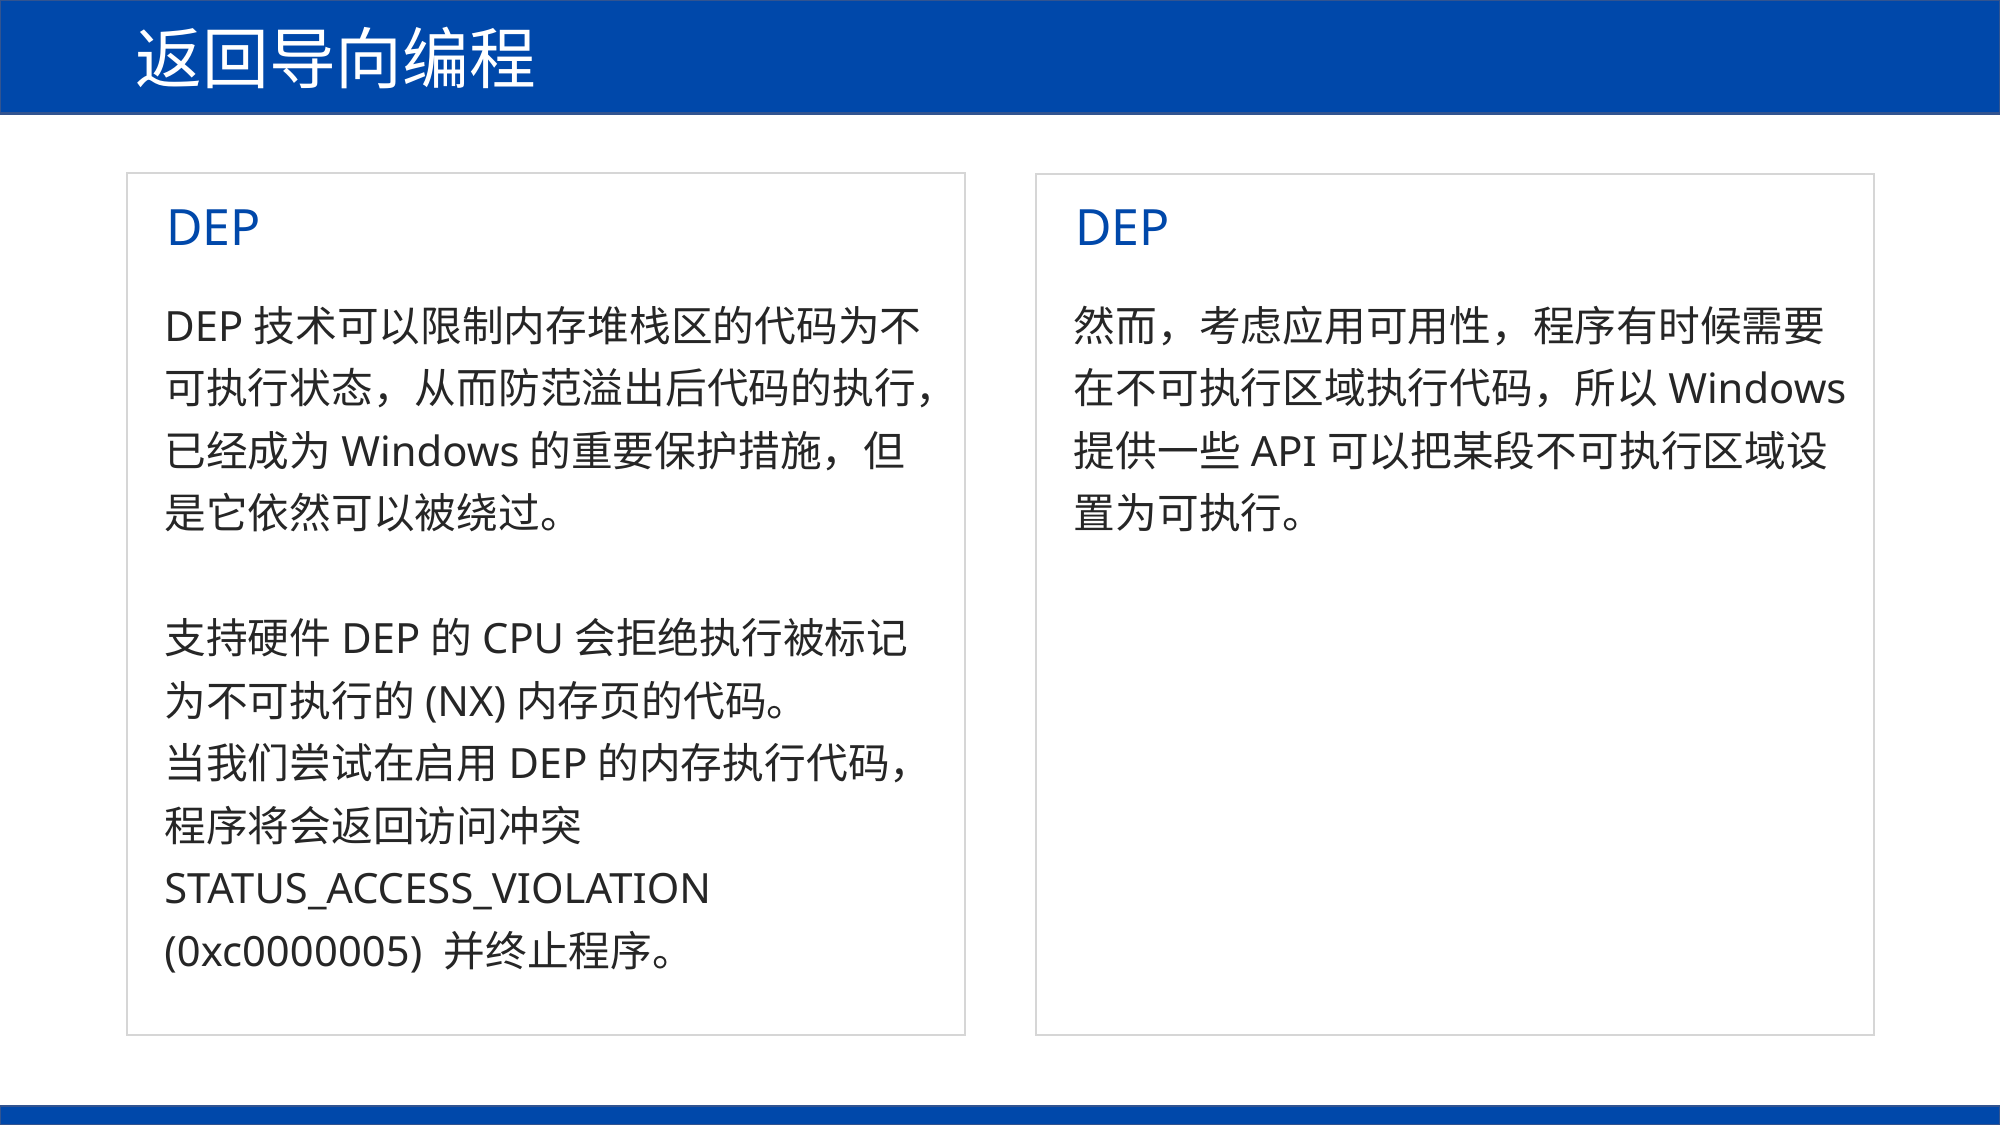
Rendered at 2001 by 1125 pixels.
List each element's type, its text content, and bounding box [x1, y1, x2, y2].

text_box 然而，考虑应用可用性，程序有时候需要在不可执行区域执行代码，所以Windows提供一些API可以把某段不可执行区域设置为可执行。 [1059, 279, 1875, 545]
text_box DEP [1060, 188, 1185, 263]
text_box [0, 1105, 2000, 1125]
text_box [1035, 173, 1875, 1036]
text_box 返回导向编程 [0, 0, 2000, 115]
text_box [126, 172, 966, 1036]
text_box DEP [151, 188, 276, 263]
text_box DEP技术可以限制内存堆栈区的代码为不可执行状态，从而防范溢出后代码的执行，已经成为Windows的重要保护措施，但是它依然可以被绕过。 支持硬件DEP的CPU会拒绝执行被标记为不可执行的(NX)内存页的代码。 当我们尝试在启用DEP的内存执行代码，程序将会返回访问冲突STATUS_ACCESS_VIOLATION (0xc0000005) 并终止程序。 [149, 279, 942, 982]
